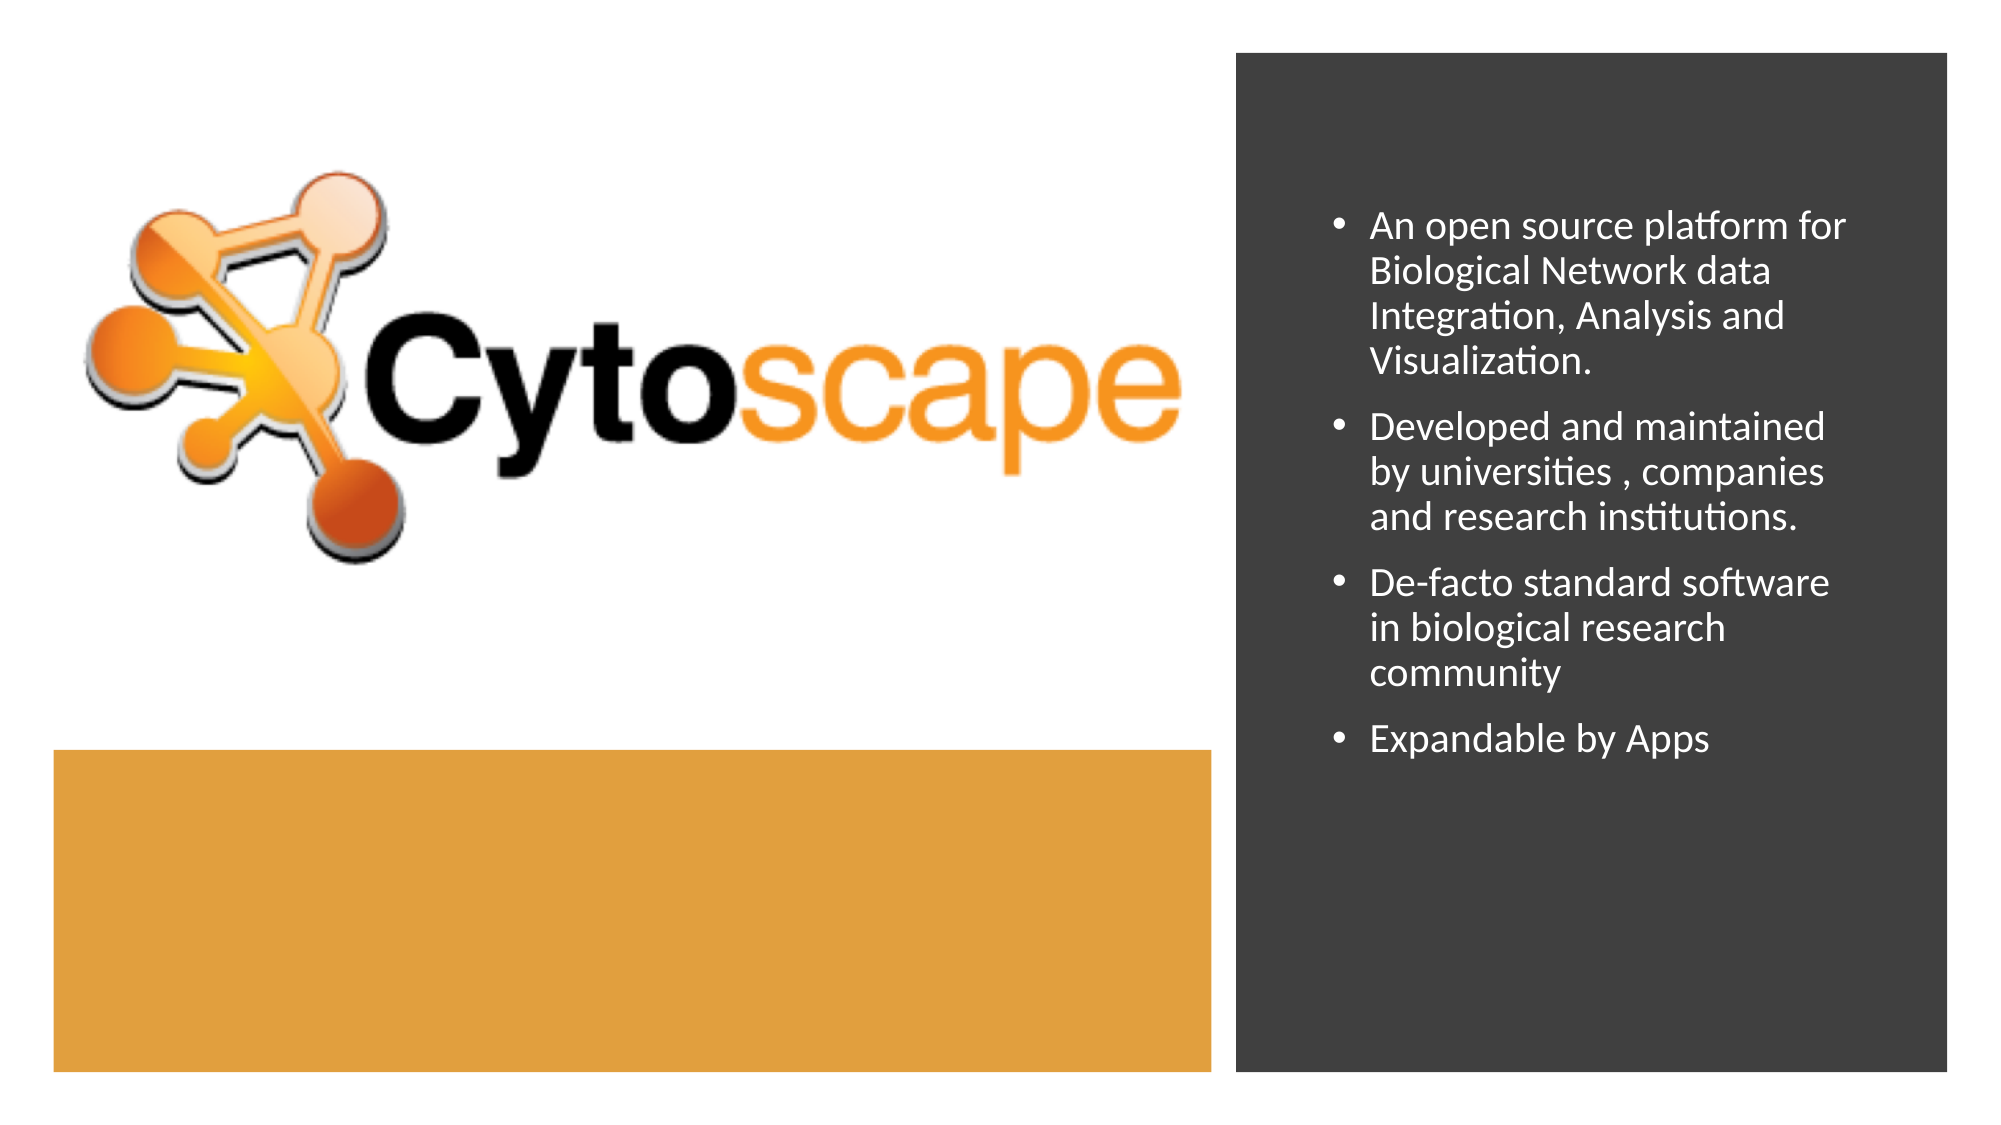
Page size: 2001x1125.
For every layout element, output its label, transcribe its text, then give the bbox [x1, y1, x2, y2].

list An open source platform for Biological Network data Integration, Analysis and Visualization. Developed and maintained by universities , companies and research institutions. De-facto standard software in biological research community Expandable by Apps [1317, 150, 1879, 947]
text_box [1235, 52, 1948, 1073]
picture [53, 52, 1212, 727]
text_box [53, 749, 1212, 1073]
